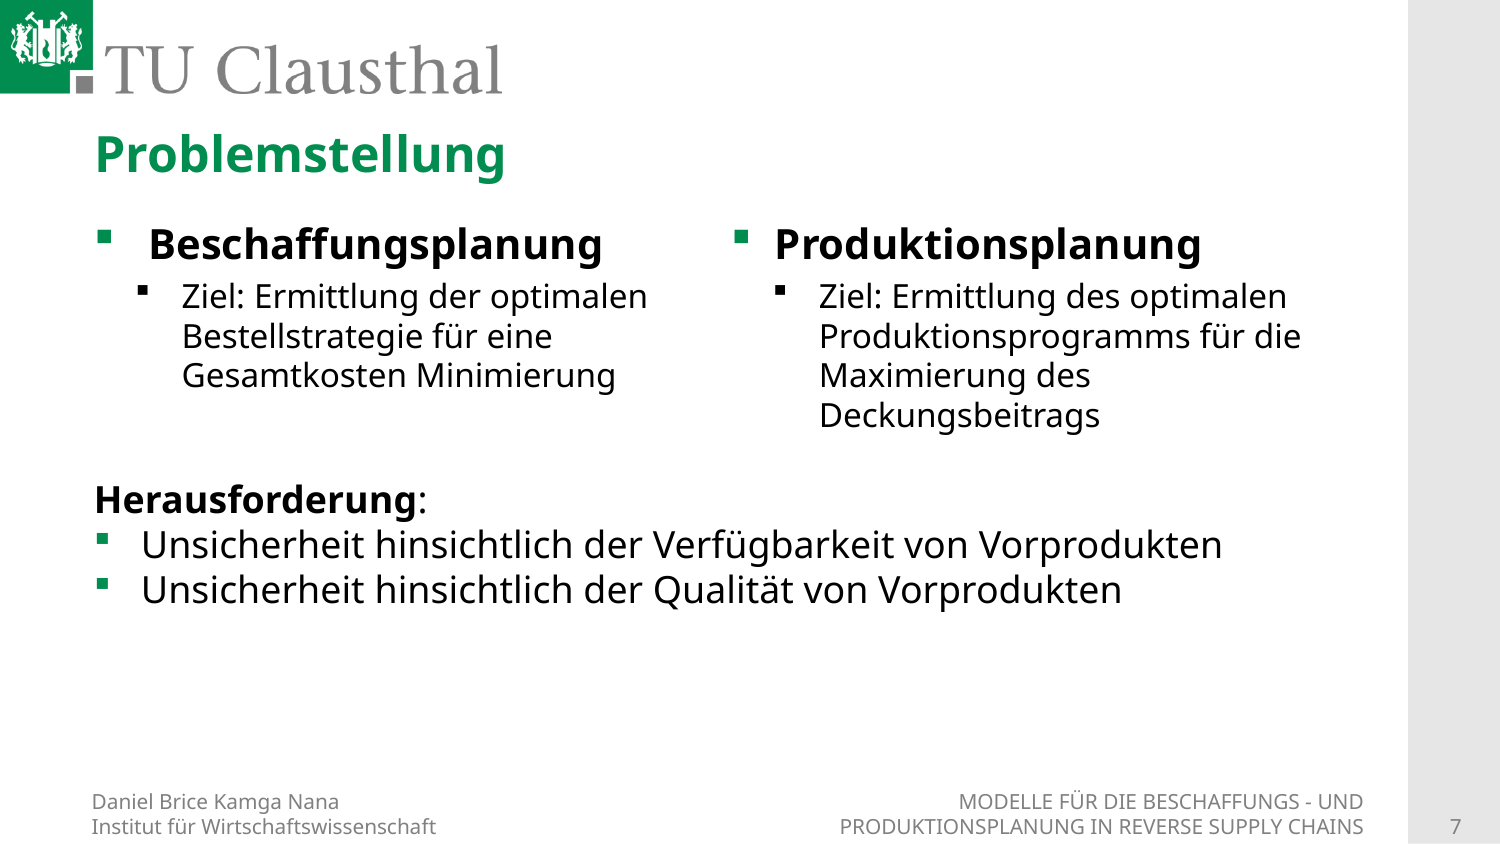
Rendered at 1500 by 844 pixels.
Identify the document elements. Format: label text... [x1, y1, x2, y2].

list Produktionsplanung Ziel: Ermittlung des optimalen Produktionsprogramms für die Maximierung des Deckungsbeitrags [715, 210, 1379, 458]
text_box Herausforderung: Unsicherheit hinsichtlich der Verfügbarkeit von Vorprodukten Unsicherheit hinsichtlich der Qualität von Vorprodukten [79, 468, 1375, 619]
title Problemstellung [79, 114, 1375, 201]
picture [0, 0, 502, 94]
list Beschaffungsplanung Ziel: Ermittlung der optimalen Bestellstrategie für eine Gesamtkosten Minimierung [78, 210, 715, 458]
